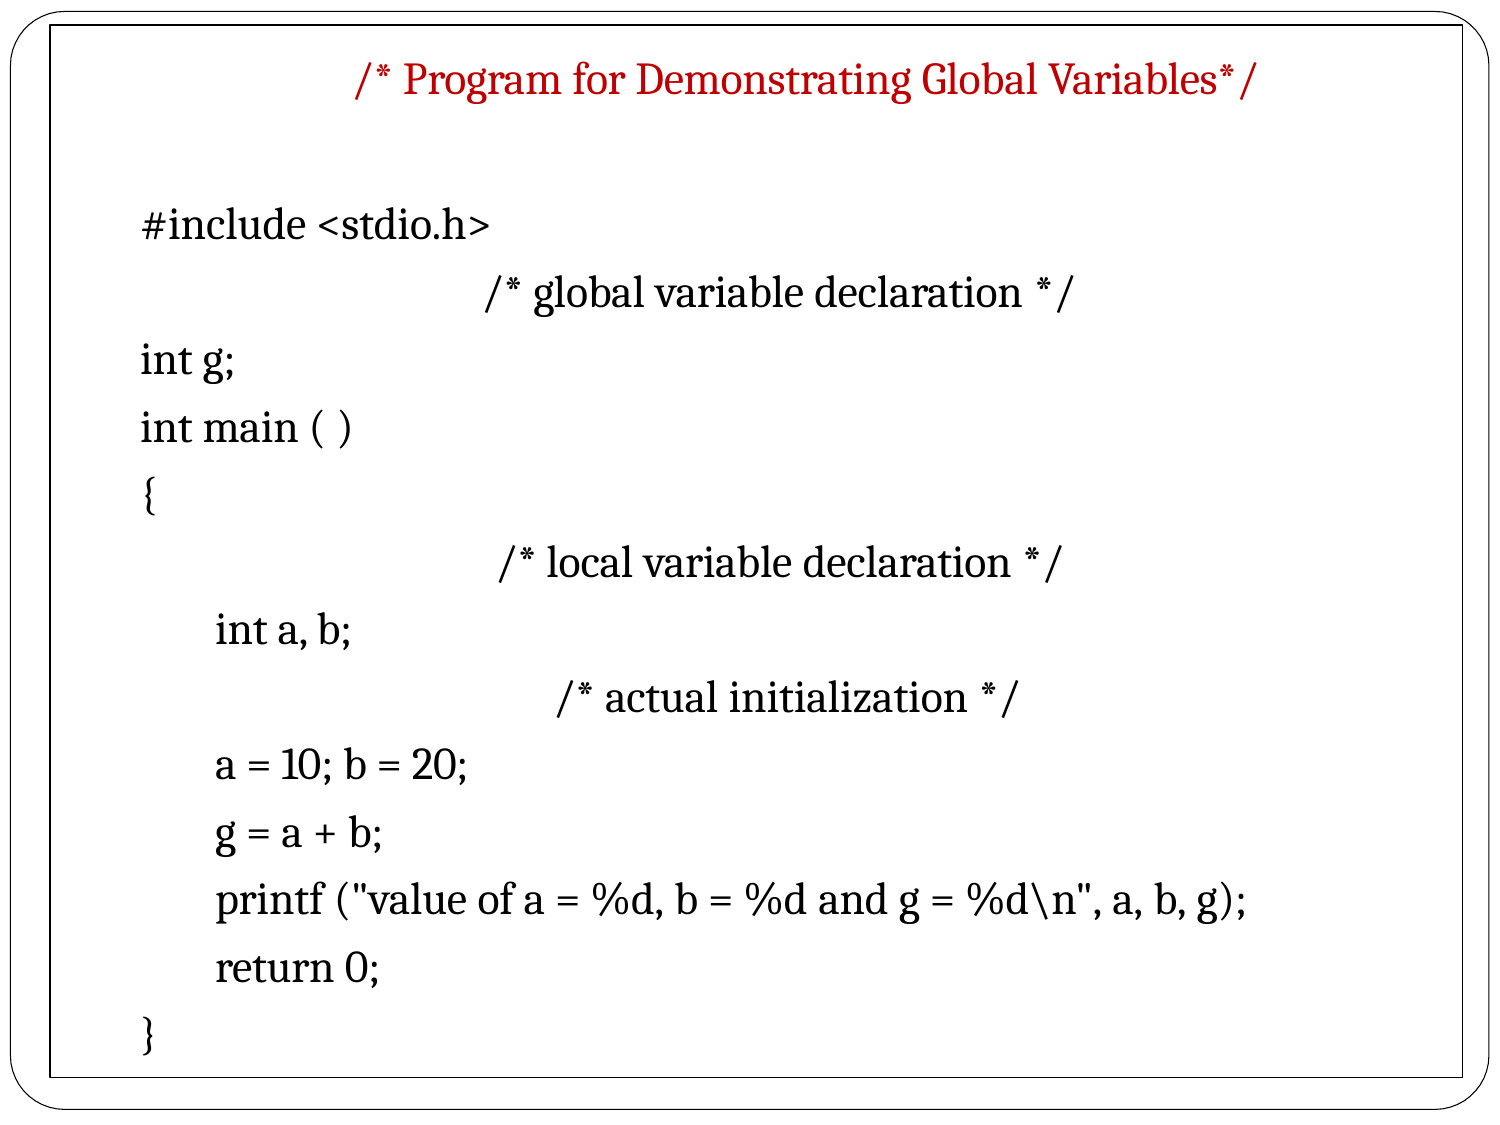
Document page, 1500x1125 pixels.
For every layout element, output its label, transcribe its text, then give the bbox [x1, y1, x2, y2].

text_box #include <stdio.h> /* global variable declaration */ int g; int main ( ) { /* local variable declaration */ int a, b; /* actual initialization */ a = 10; b = 20; g = a + b; printf ("value of a = %d, b = %d and g = %d\n", a, b, g); return 0; } [137, 179, 1281, 1059]
text_box [49, 24, 1463, 1078]
title /* Program for Demonstrating Global Variables*/ [349, 46, 1313, 237]
